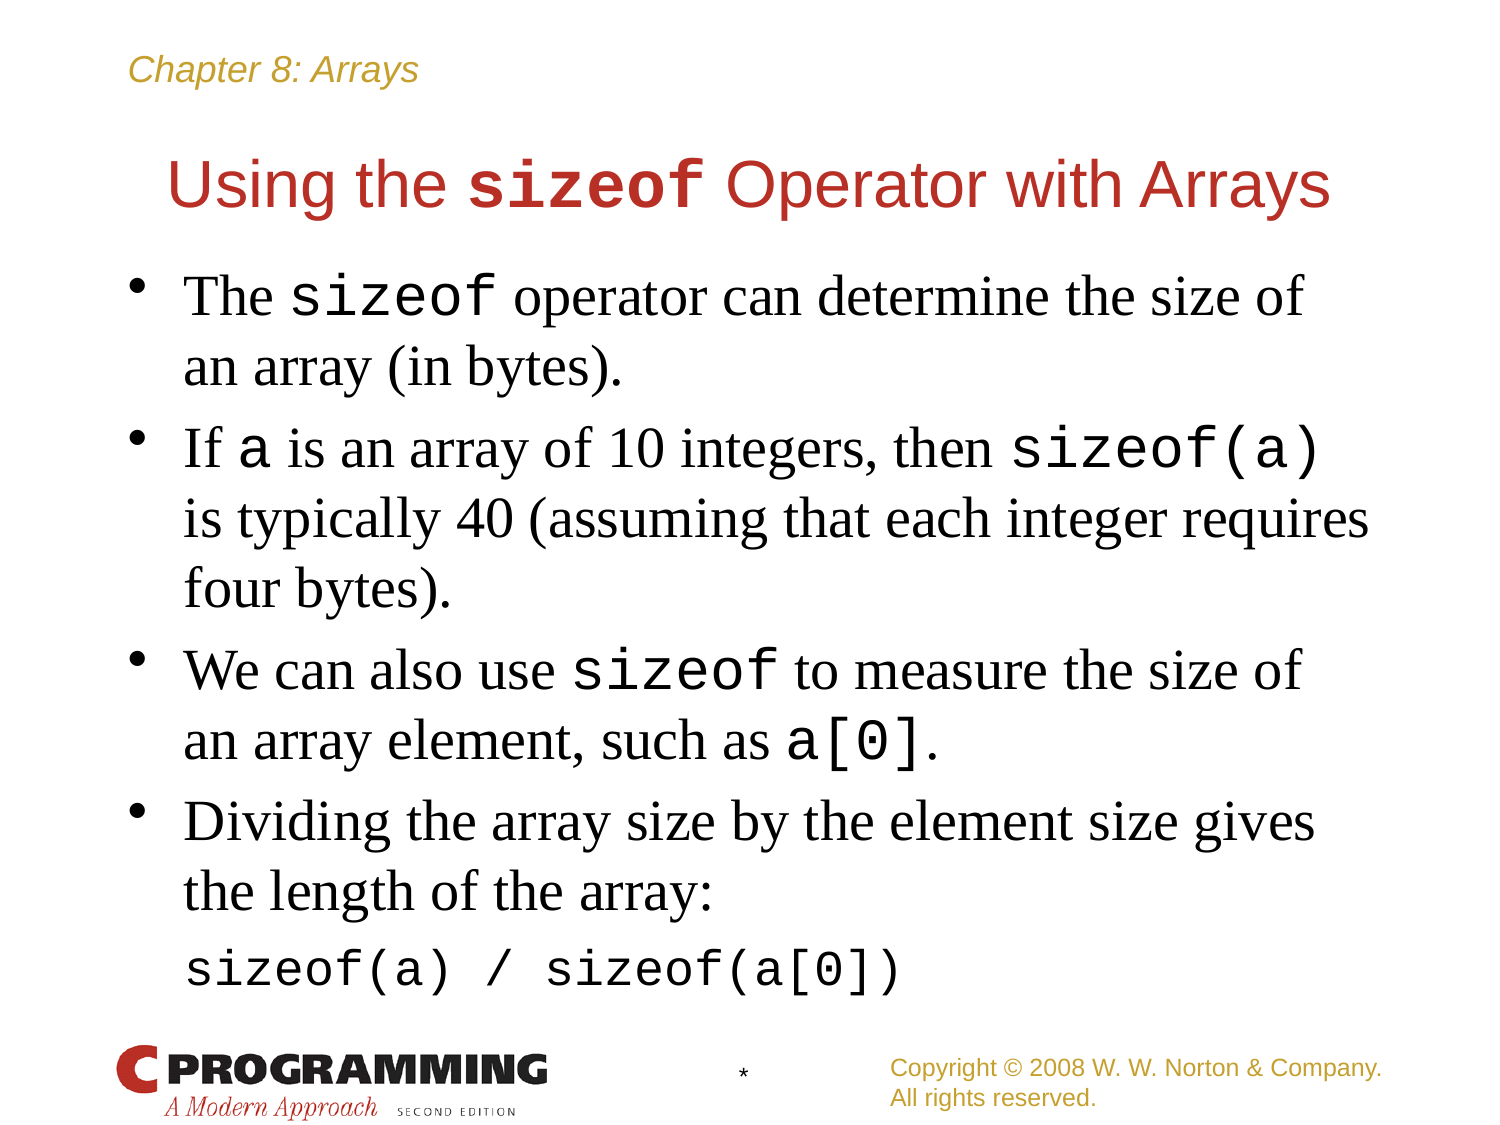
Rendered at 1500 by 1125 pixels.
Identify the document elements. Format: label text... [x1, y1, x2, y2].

picture [112, 1041, 550, 1123]
text_box Copyright © 2008 W. W. Norton & Company. All rights reserved. [874, 1043, 1388, 1119]
text_box * [687, 1050, 800, 1100]
title Using the sizeof Operator with Arrays [112, 125, 1388, 238]
list The sizeof operator can determine the size of an array (in bytes). If a is an array of 10 integers, then sizeof(a) is typically 40 (assuming that each integer requires four bytes). We can also use sizeof to measure the size of an array element, such as a[0]. Dividing the array size by the element size gives the length of the array: sizeof(a) / sizeof(a[0]) [112, 249, 1388, 1038]
